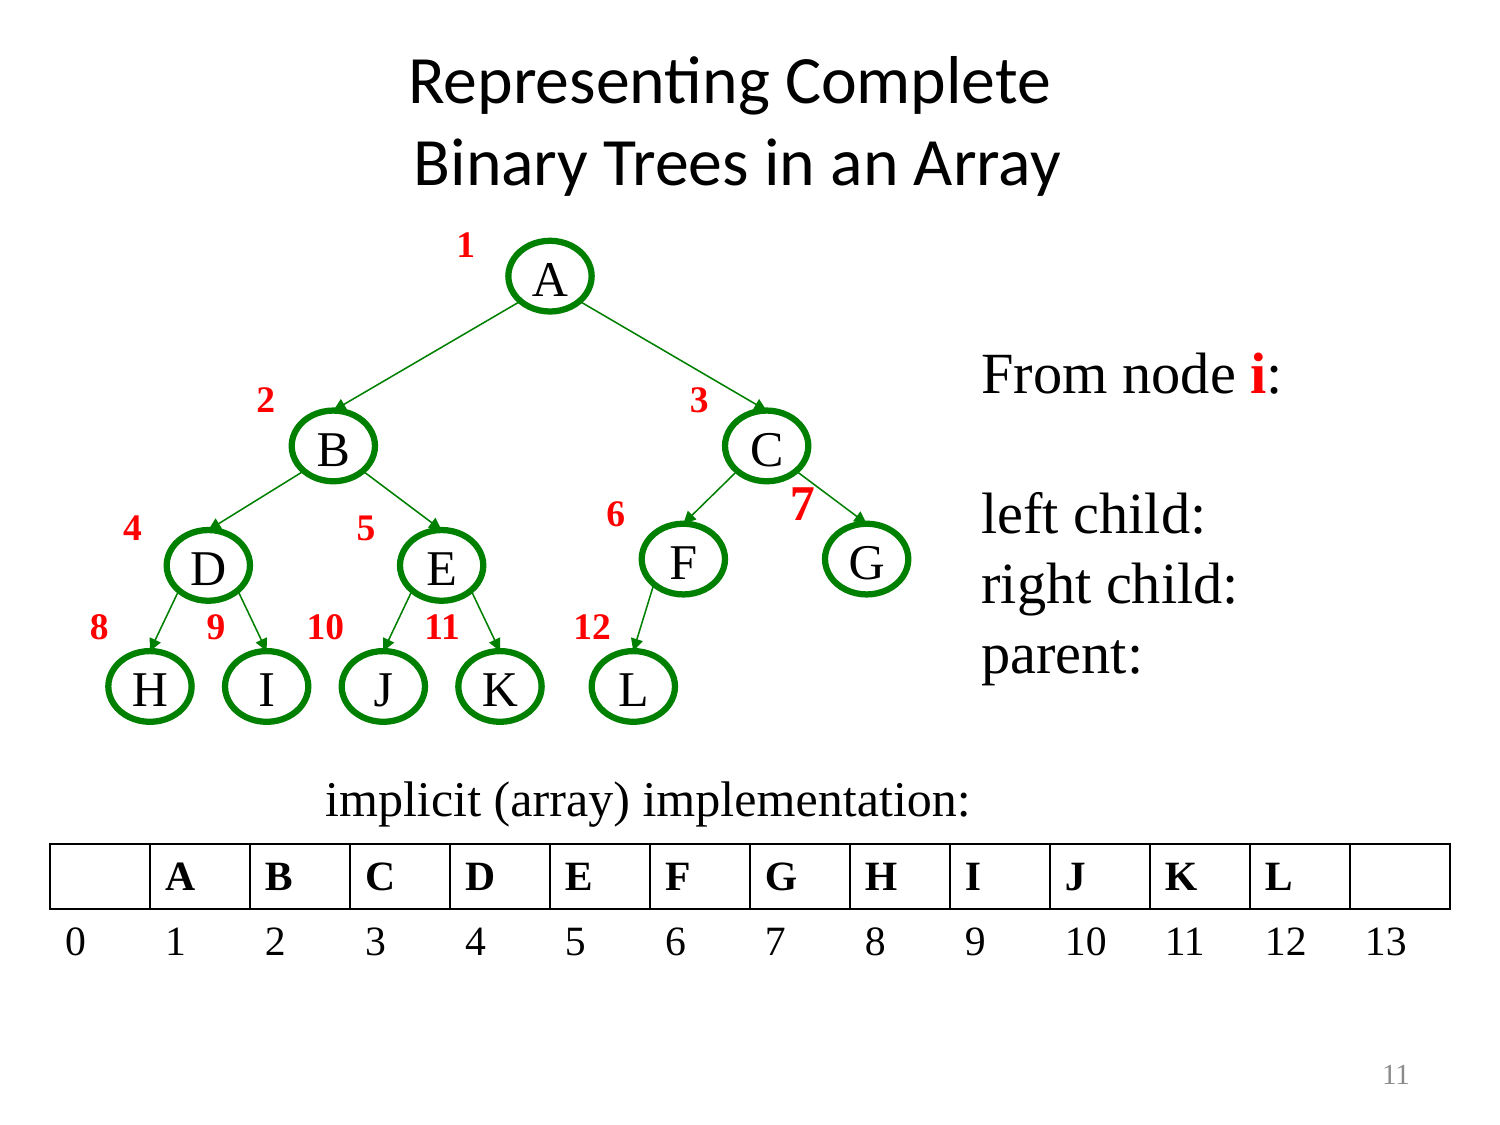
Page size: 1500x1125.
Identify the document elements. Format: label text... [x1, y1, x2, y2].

title Representing Complete Binary Trees in an Array [99, 28, 1375, 207]
table_header H [851, 845, 949, 908]
table_header [51, 845, 149, 908]
table_cell 2 [250, 910, 350, 974]
table_cell 13 [1350, 910, 1450, 974]
table_cell 3 [350, 910, 450, 974]
table_header K [1151, 845, 1249, 908]
table_header D [451, 845, 549, 908]
table_cell 0 [50, 910, 150, 974]
table_cell 4 [450, 910, 550, 974]
table_header J [1051, 845, 1149, 908]
table_cell 10 [1050, 910, 1150, 974]
table_header L [1251, 845, 1349, 908]
table_cell 8 [850, 910, 950, 974]
table_cell 12 [1250, 910, 1350, 974]
table_cell 9 [950, 910, 1050, 974]
table_header A [151, 845, 249, 908]
table_header C [351, 845, 449, 908]
table_cell 11 [1150, 910, 1250, 974]
table_cell 1 [150, 910, 250, 974]
text_box implicit (array) implementation: [310, 759, 987, 835]
table_header [1351, 845, 1449, 908]
table_cell 6 [650, 910, 750, 974]
table_header G [751, 845, 849, 908]
table_header E [551, 845, 649, 908]
table_cell 7 [750, 910, 850, 974]
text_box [74, 212, 909, 723]
text_box From node i: left child: right child: parent: [966, 328, 1371, 693]
table_header F [651, 845, 749, 908]
table_cell 5 [550, 910, 650, 974]
slide_number 11 [1074, 1042, 1425, 1103]
table_header B [251, 845, 349, 908]
table_header I [951, 845, 1049, 908]
